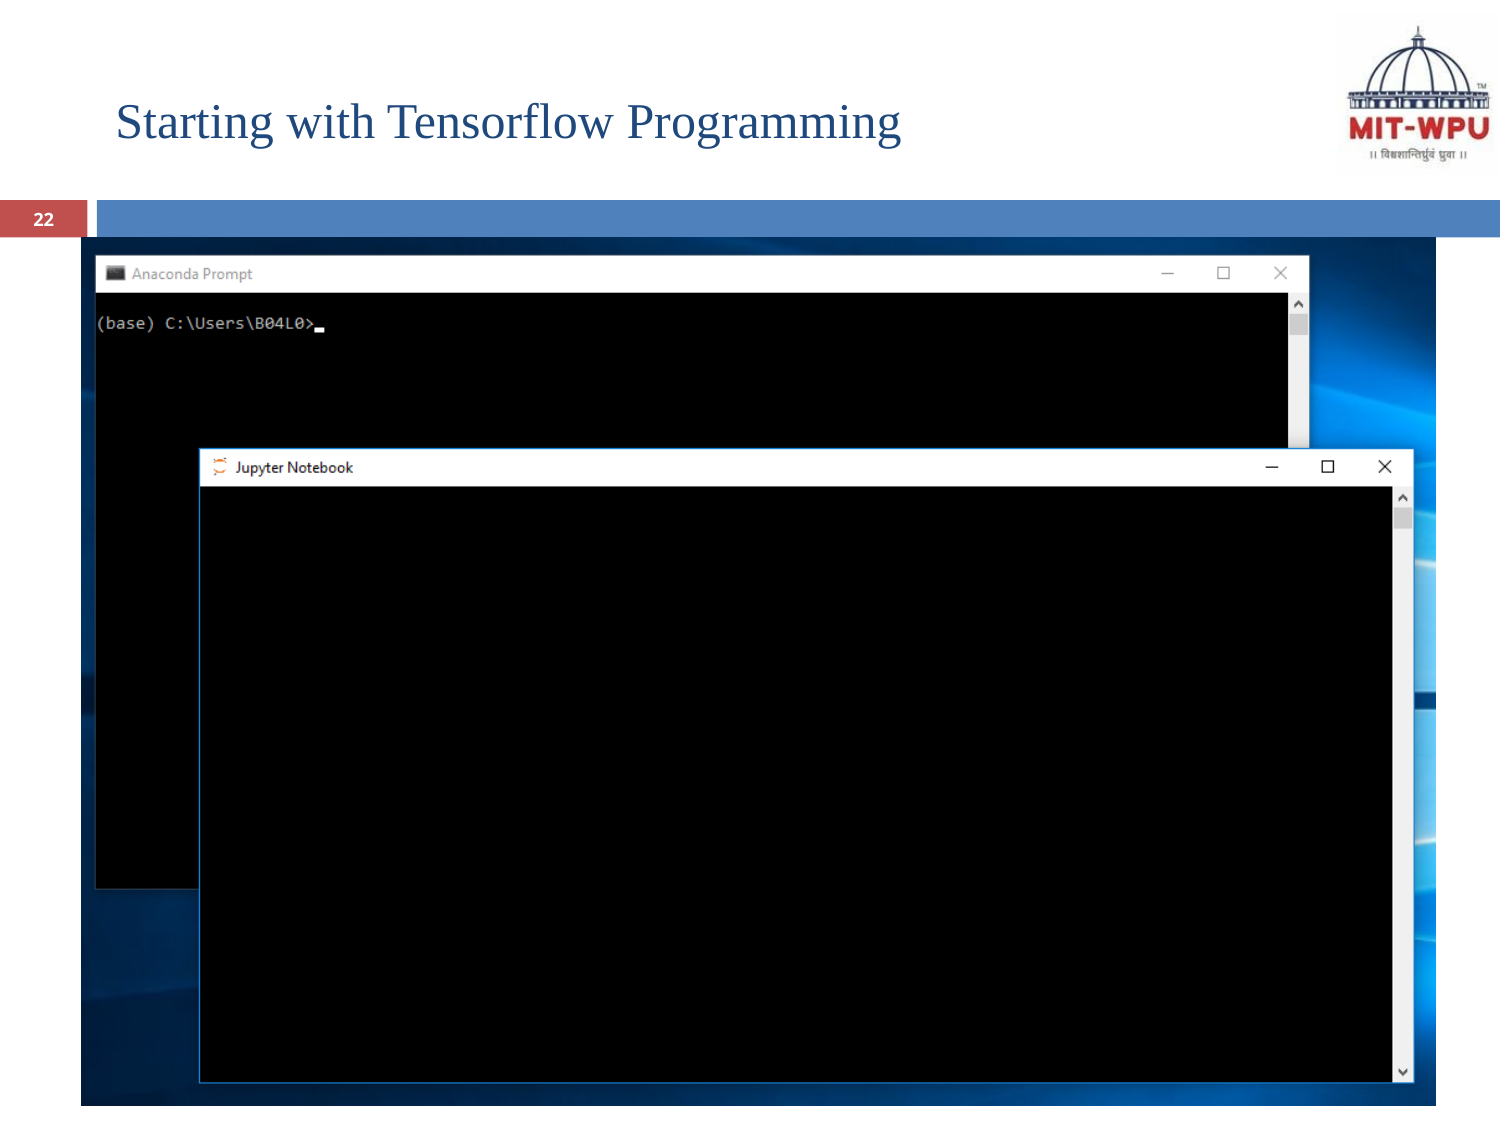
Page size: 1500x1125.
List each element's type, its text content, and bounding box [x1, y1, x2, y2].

picture [81, 237, 1436, 1107]
slide_number 22 [0, 200, 88, 241]
title Starting with Tensorflow Programming [100, 37, 1438, 200]
picture [1337, 12, 1500, 175]
